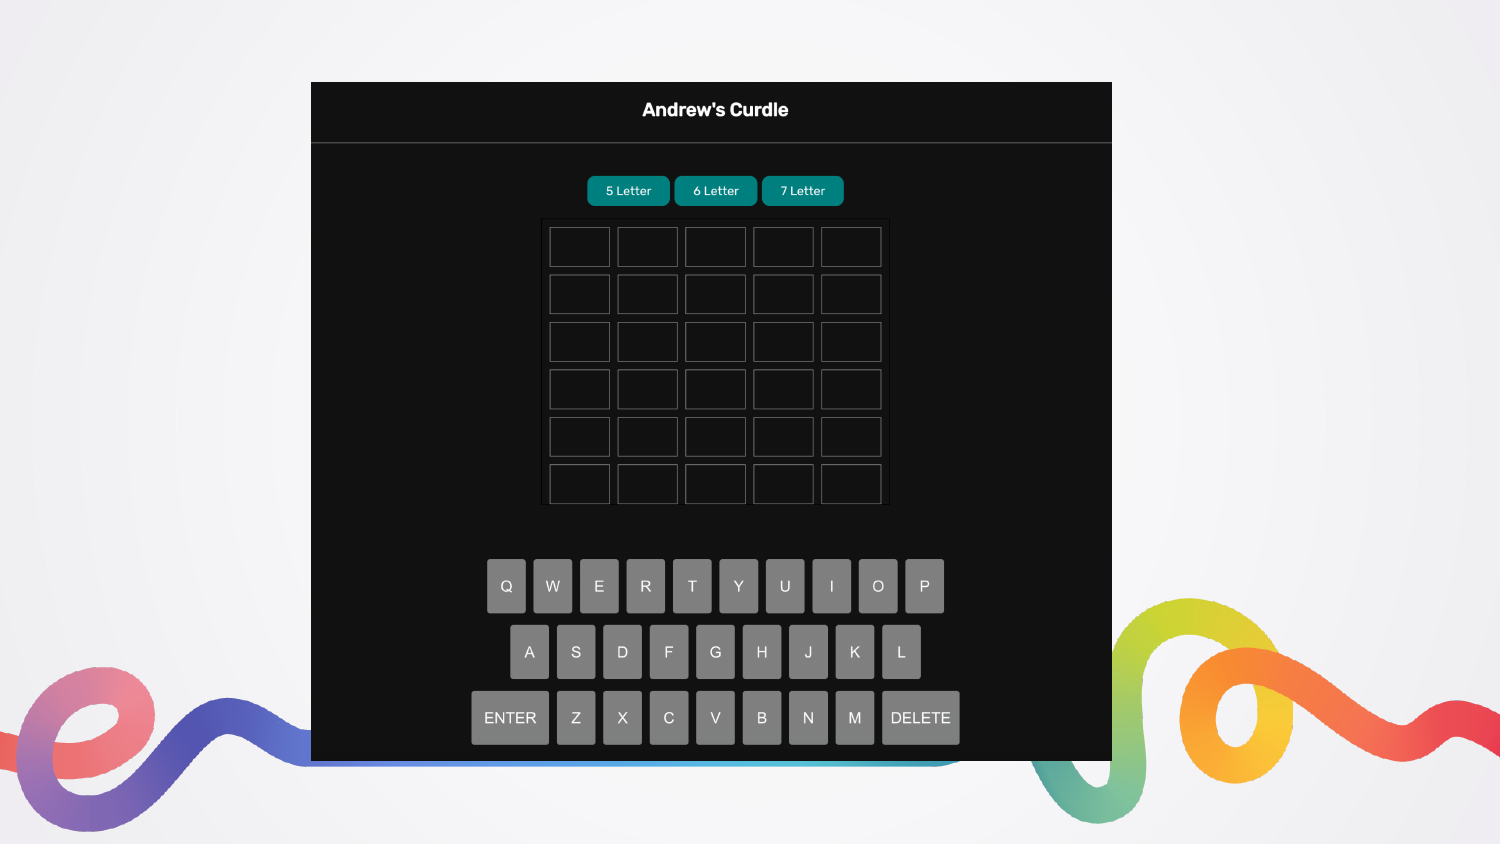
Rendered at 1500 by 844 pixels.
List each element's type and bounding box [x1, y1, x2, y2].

picture [0, 82, 1500, 832]
